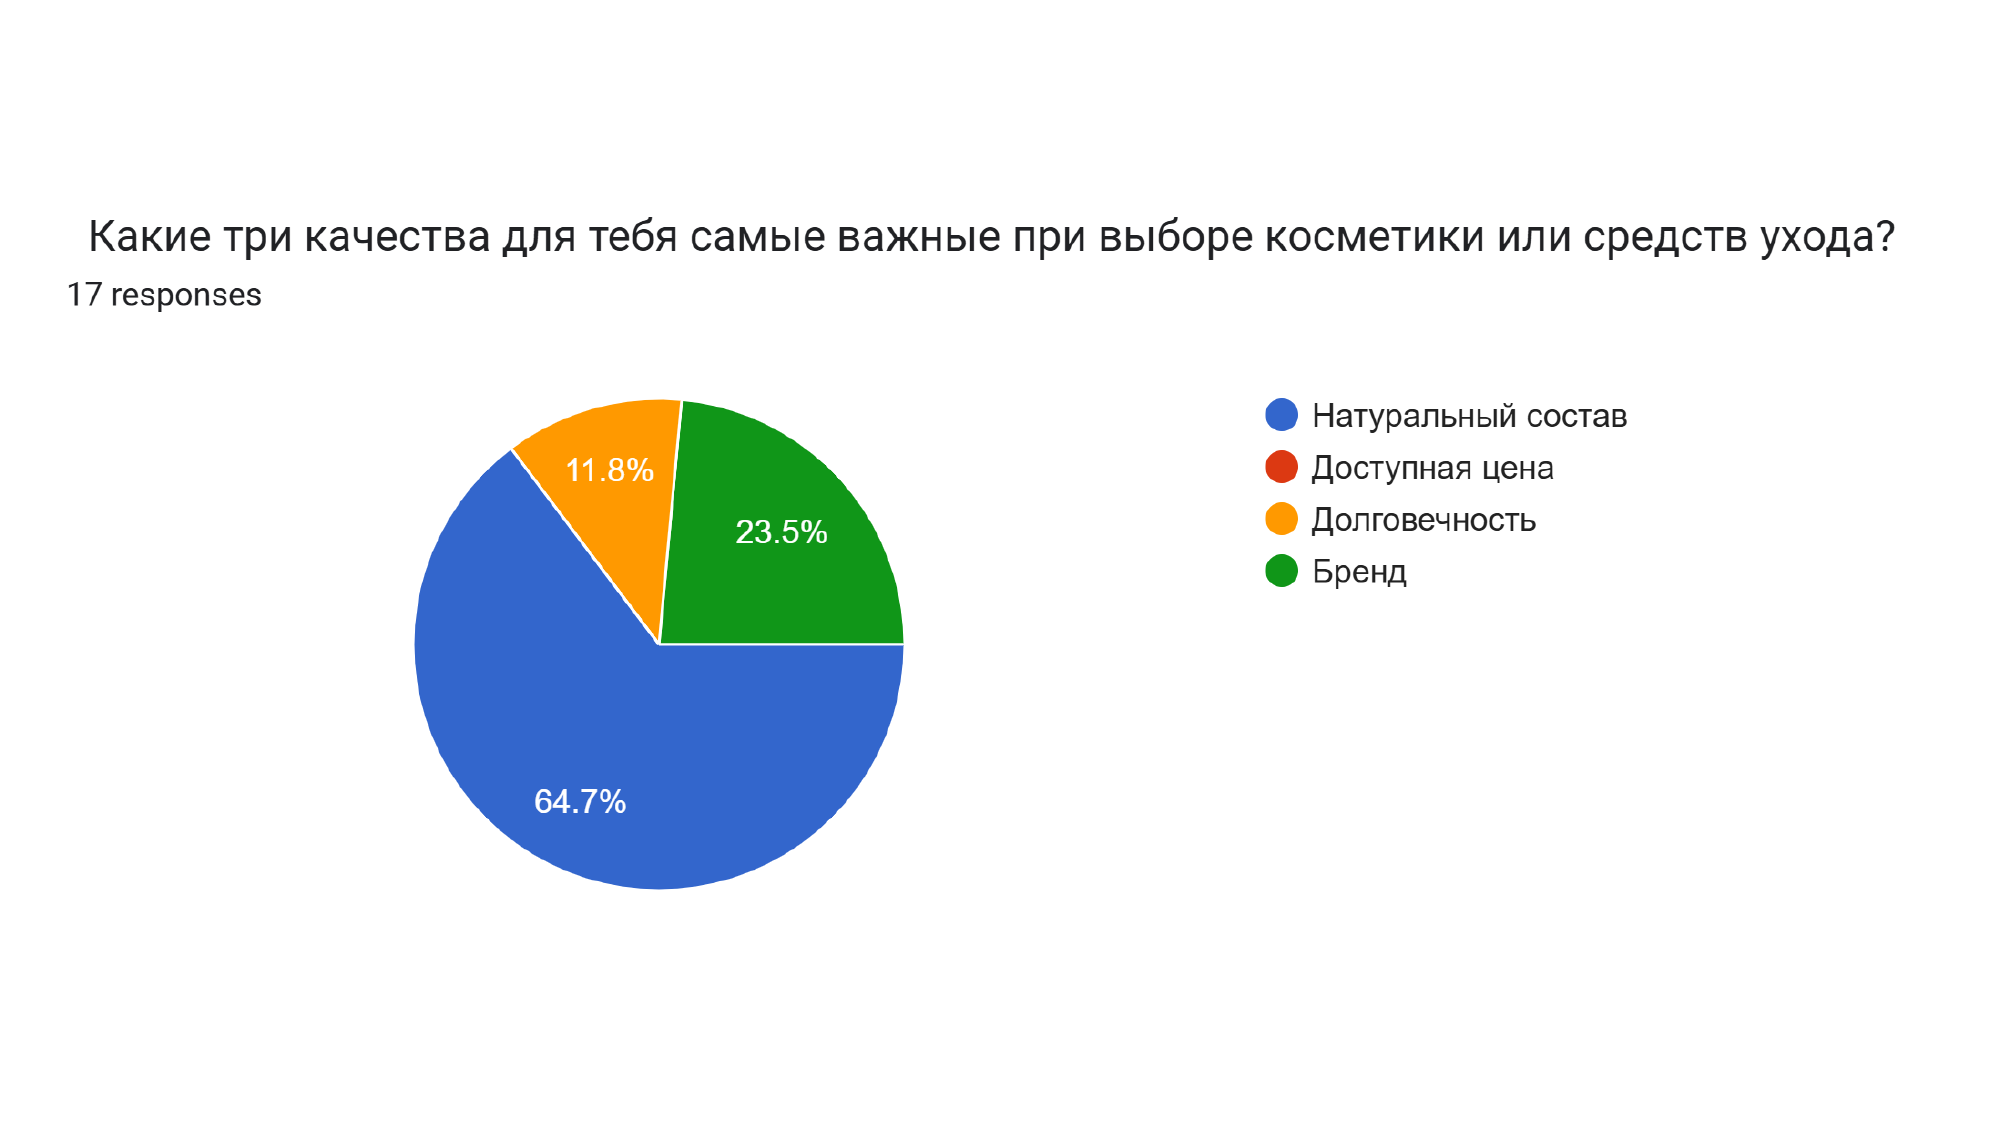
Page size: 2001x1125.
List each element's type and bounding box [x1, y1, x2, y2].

picture [0, 141, 2000, 984]
